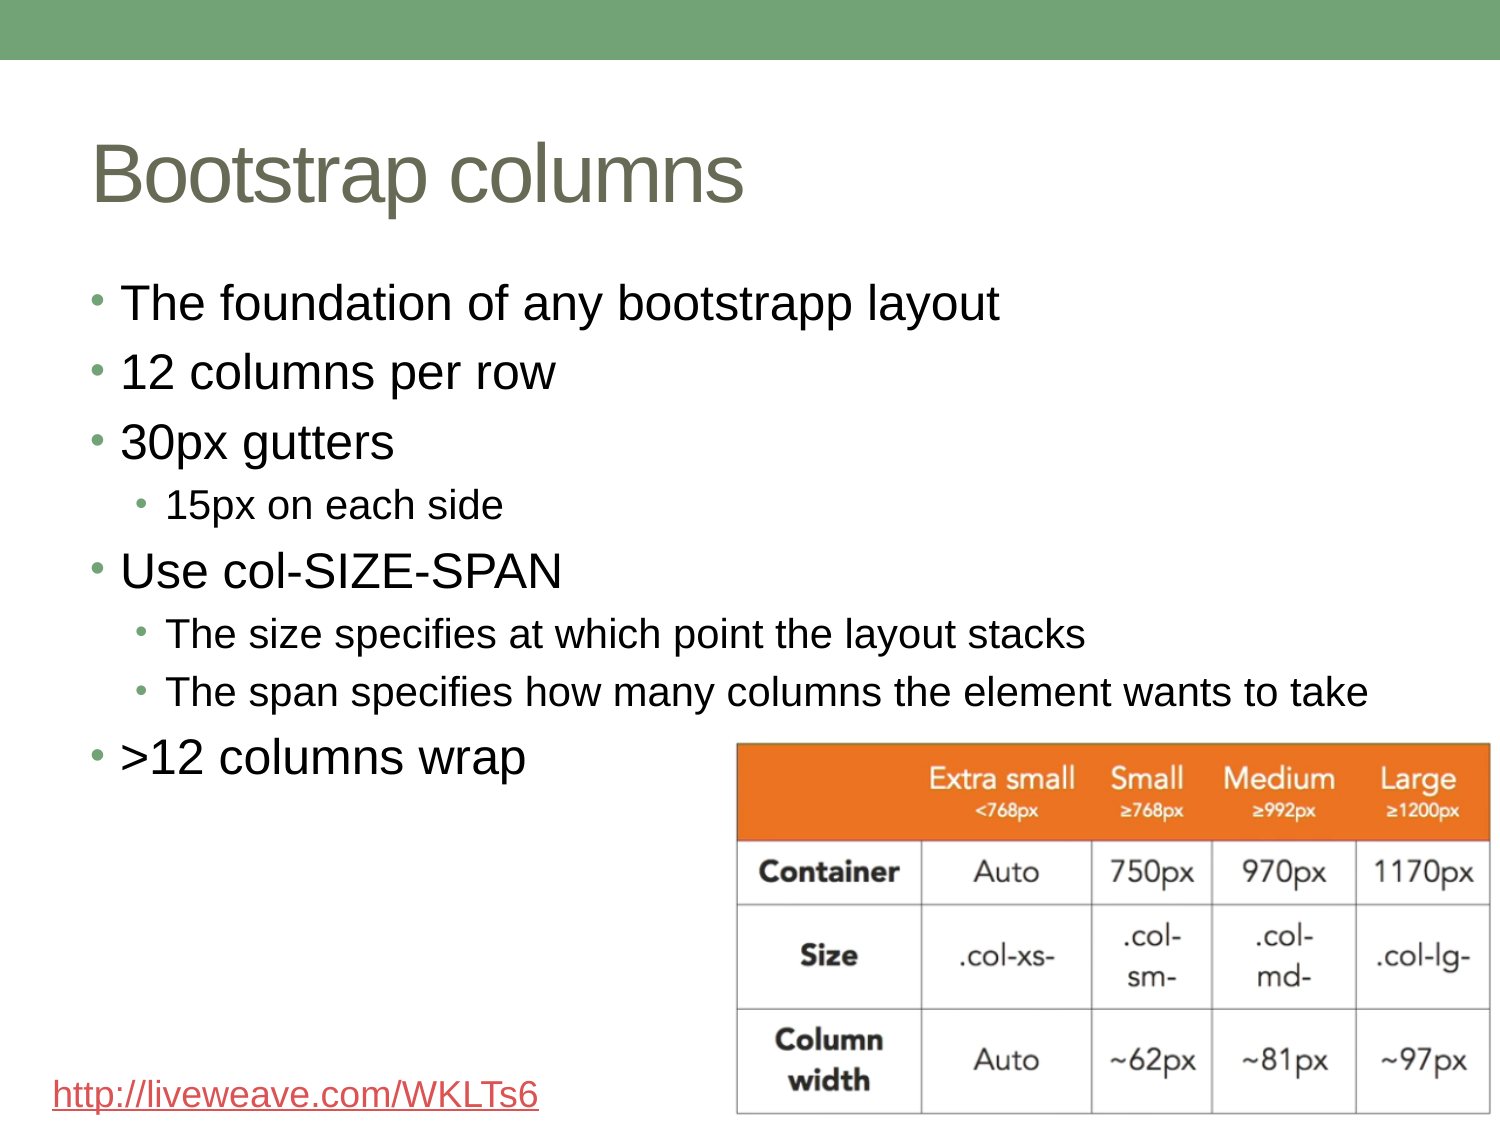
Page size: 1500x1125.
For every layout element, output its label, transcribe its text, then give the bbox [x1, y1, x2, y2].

list The foundation of any bootstrapp layout 12 columns per row 30px gutters 15px on each side Use col-SIZE-SPAN The size specifies at which point the layout stacks The span specifies how many columns the element wants to take >12 columns wrap [75, 262, 1425, 1063]
picture [724, 728, 1500, 1125]
title Bootstrap columns [75, 87, 1425, 250]
text_box http://liveweave.com/WKLTs6 [37, 1062, 638, 1125]
